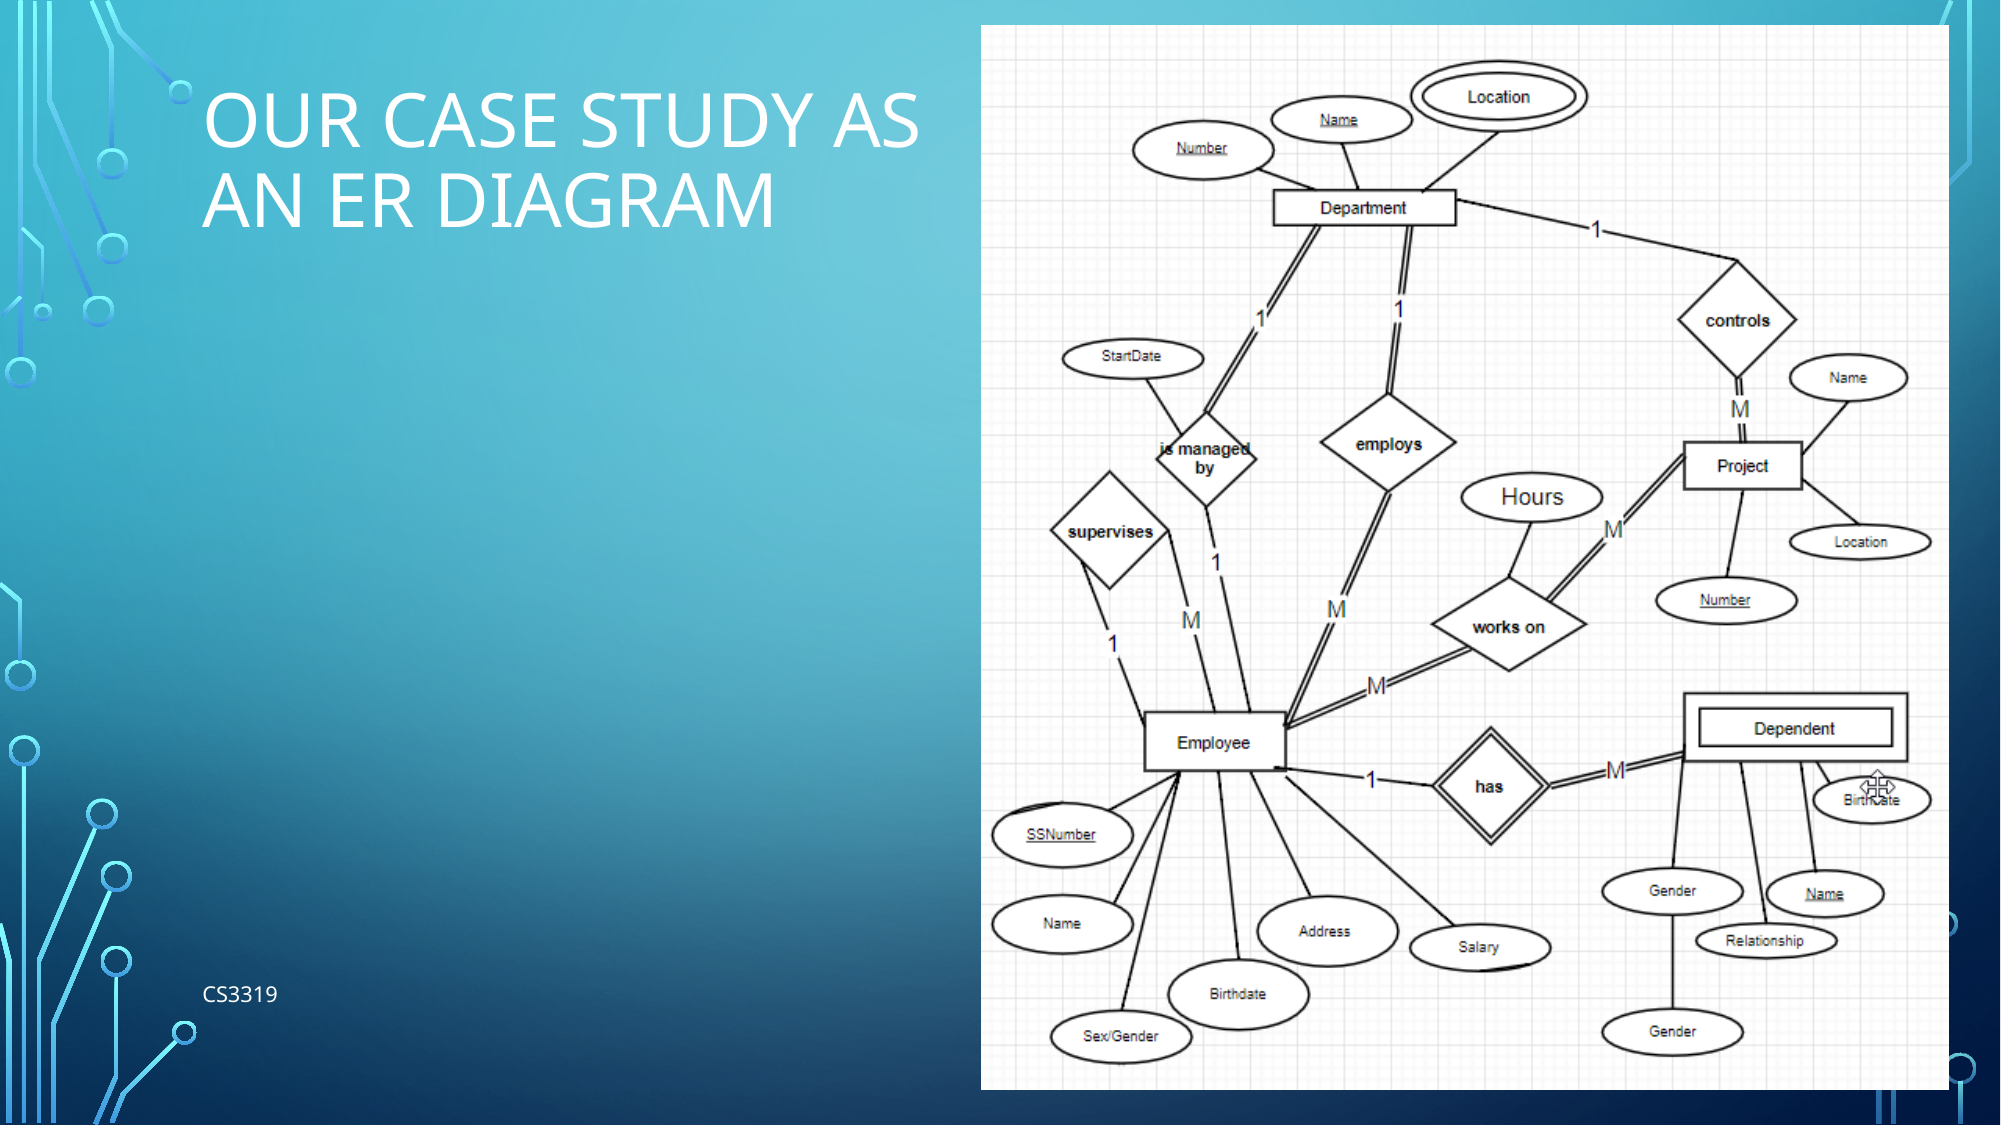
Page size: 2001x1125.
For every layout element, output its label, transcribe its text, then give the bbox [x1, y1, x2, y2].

title Our case study as an ER Diagram [187, 44, 945, 282]
picture [981, 25, 1949, 1090]
footer CS3319 [187, 965, 981, 1025]
